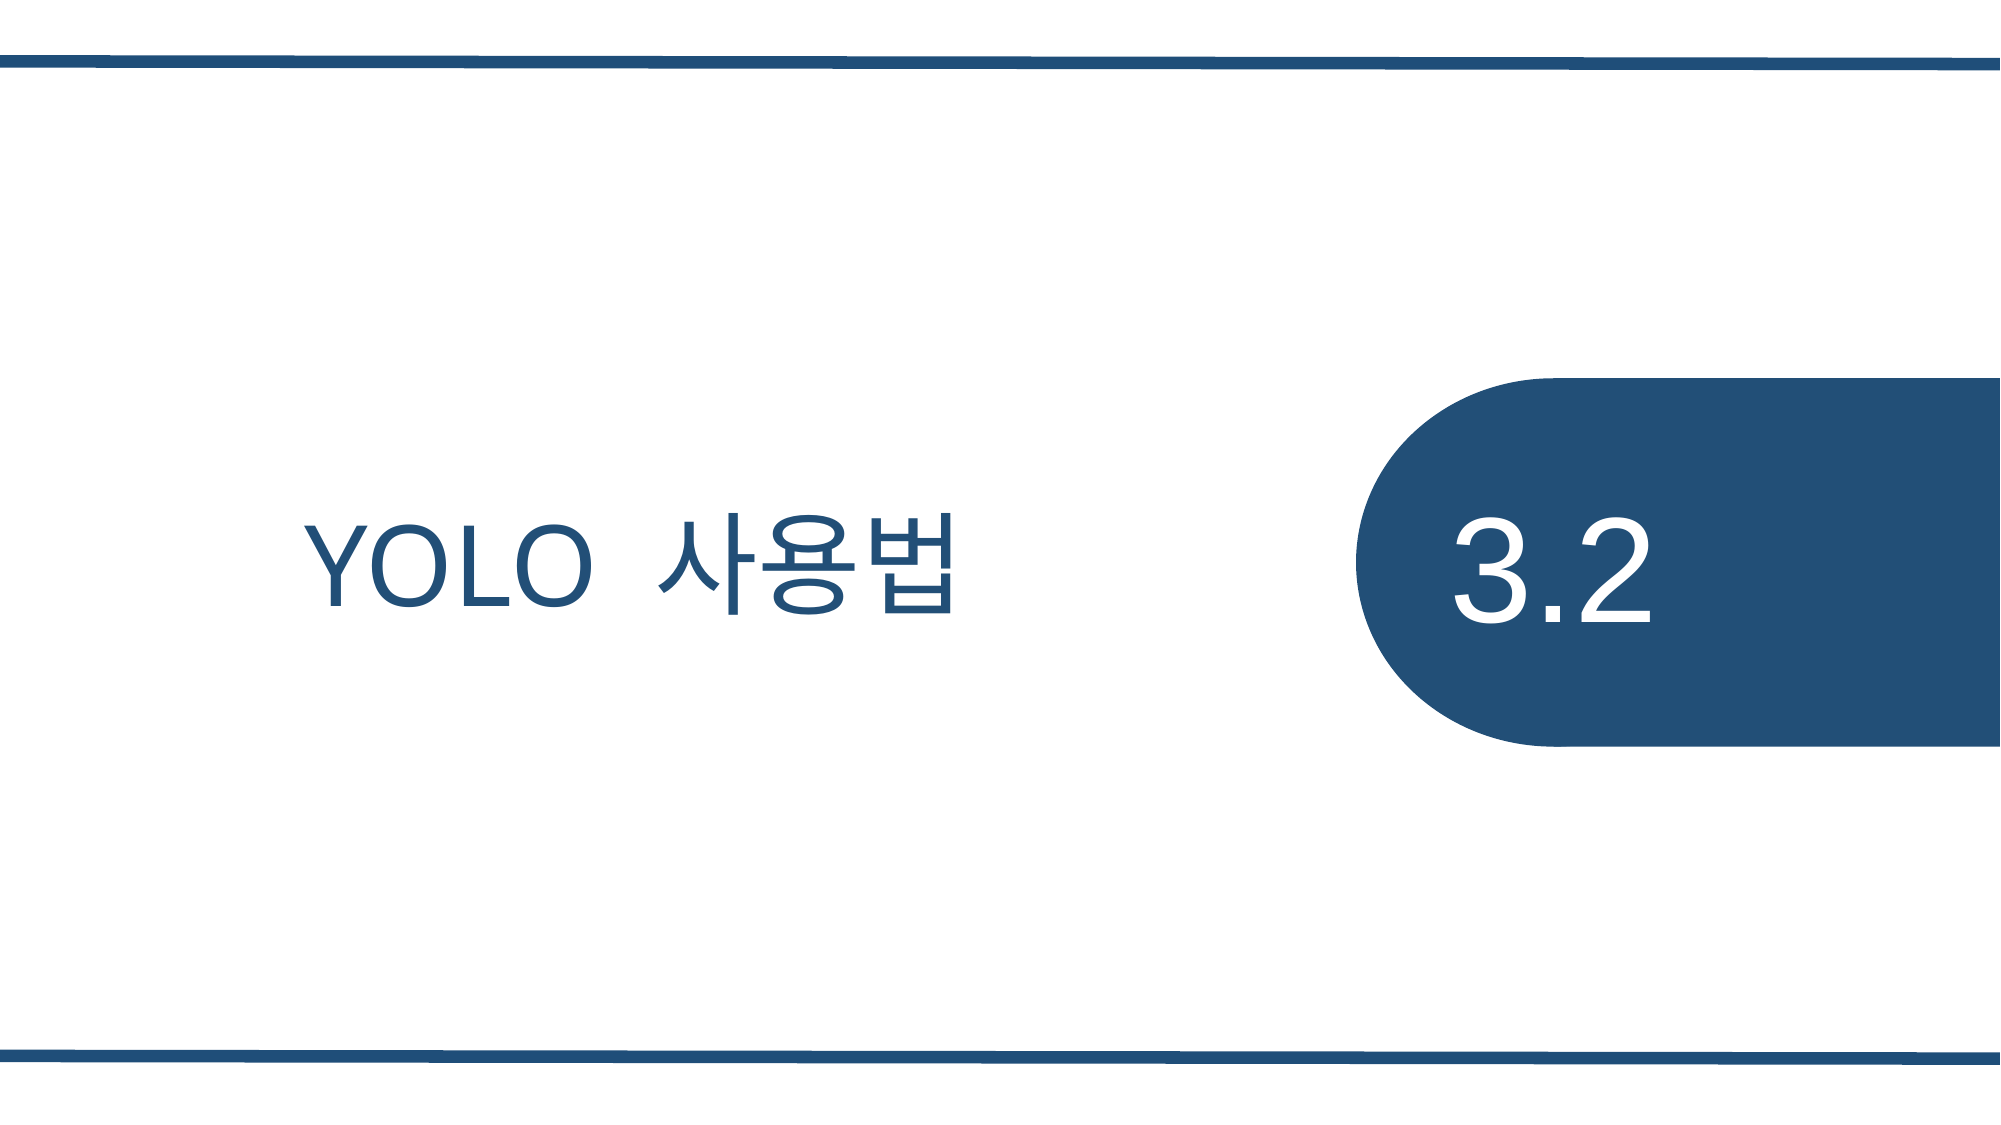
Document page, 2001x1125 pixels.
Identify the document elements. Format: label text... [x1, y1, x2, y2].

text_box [1356, 378, 2000, 747]
text_box YOLO 사용법 [289, 486, 980, 637]
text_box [0, 1055, 2000, 1059]
